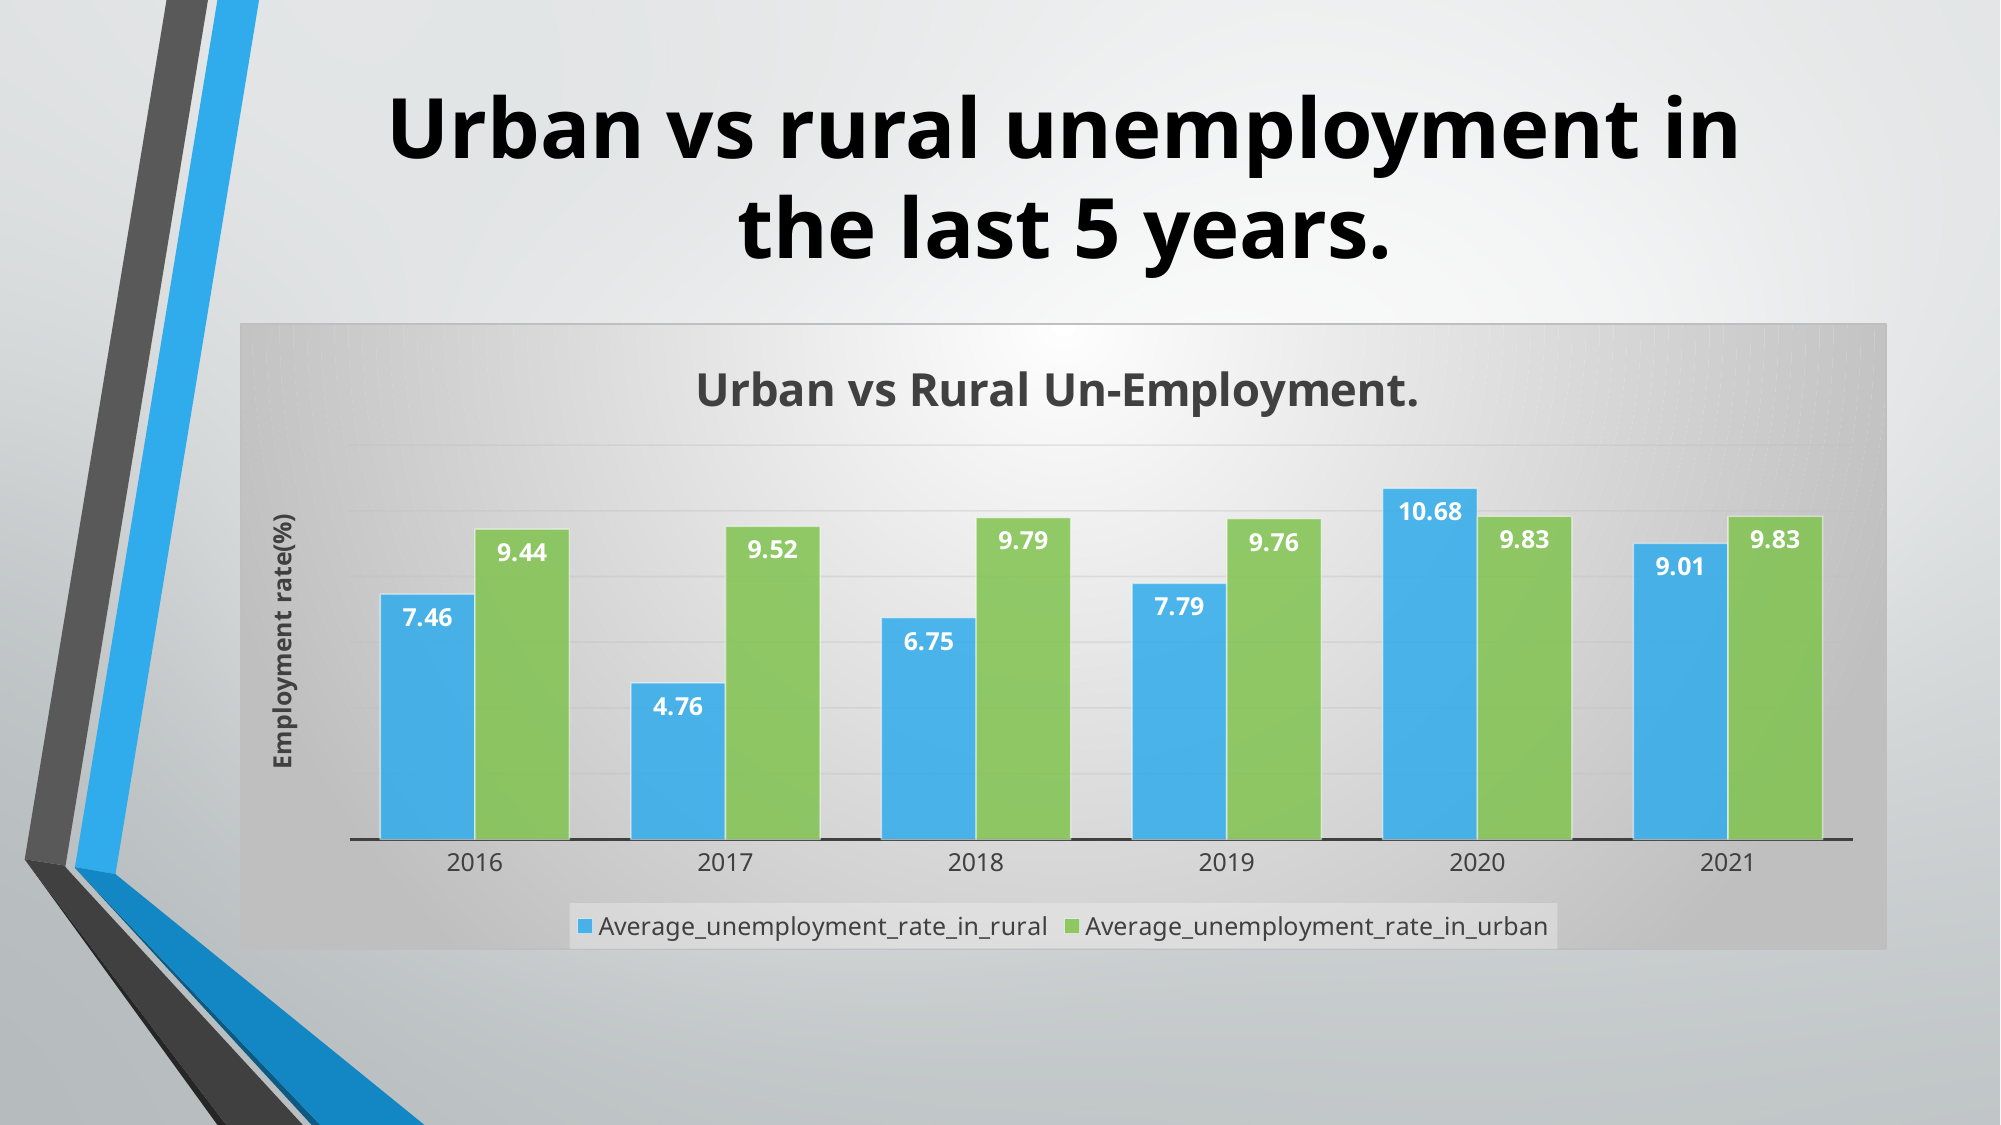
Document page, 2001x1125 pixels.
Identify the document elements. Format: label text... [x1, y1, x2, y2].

chart [239, 322, 1888, 951]
title Urban vs rural unemployment in the last 5 years. [319, 57, 1812, 293]
